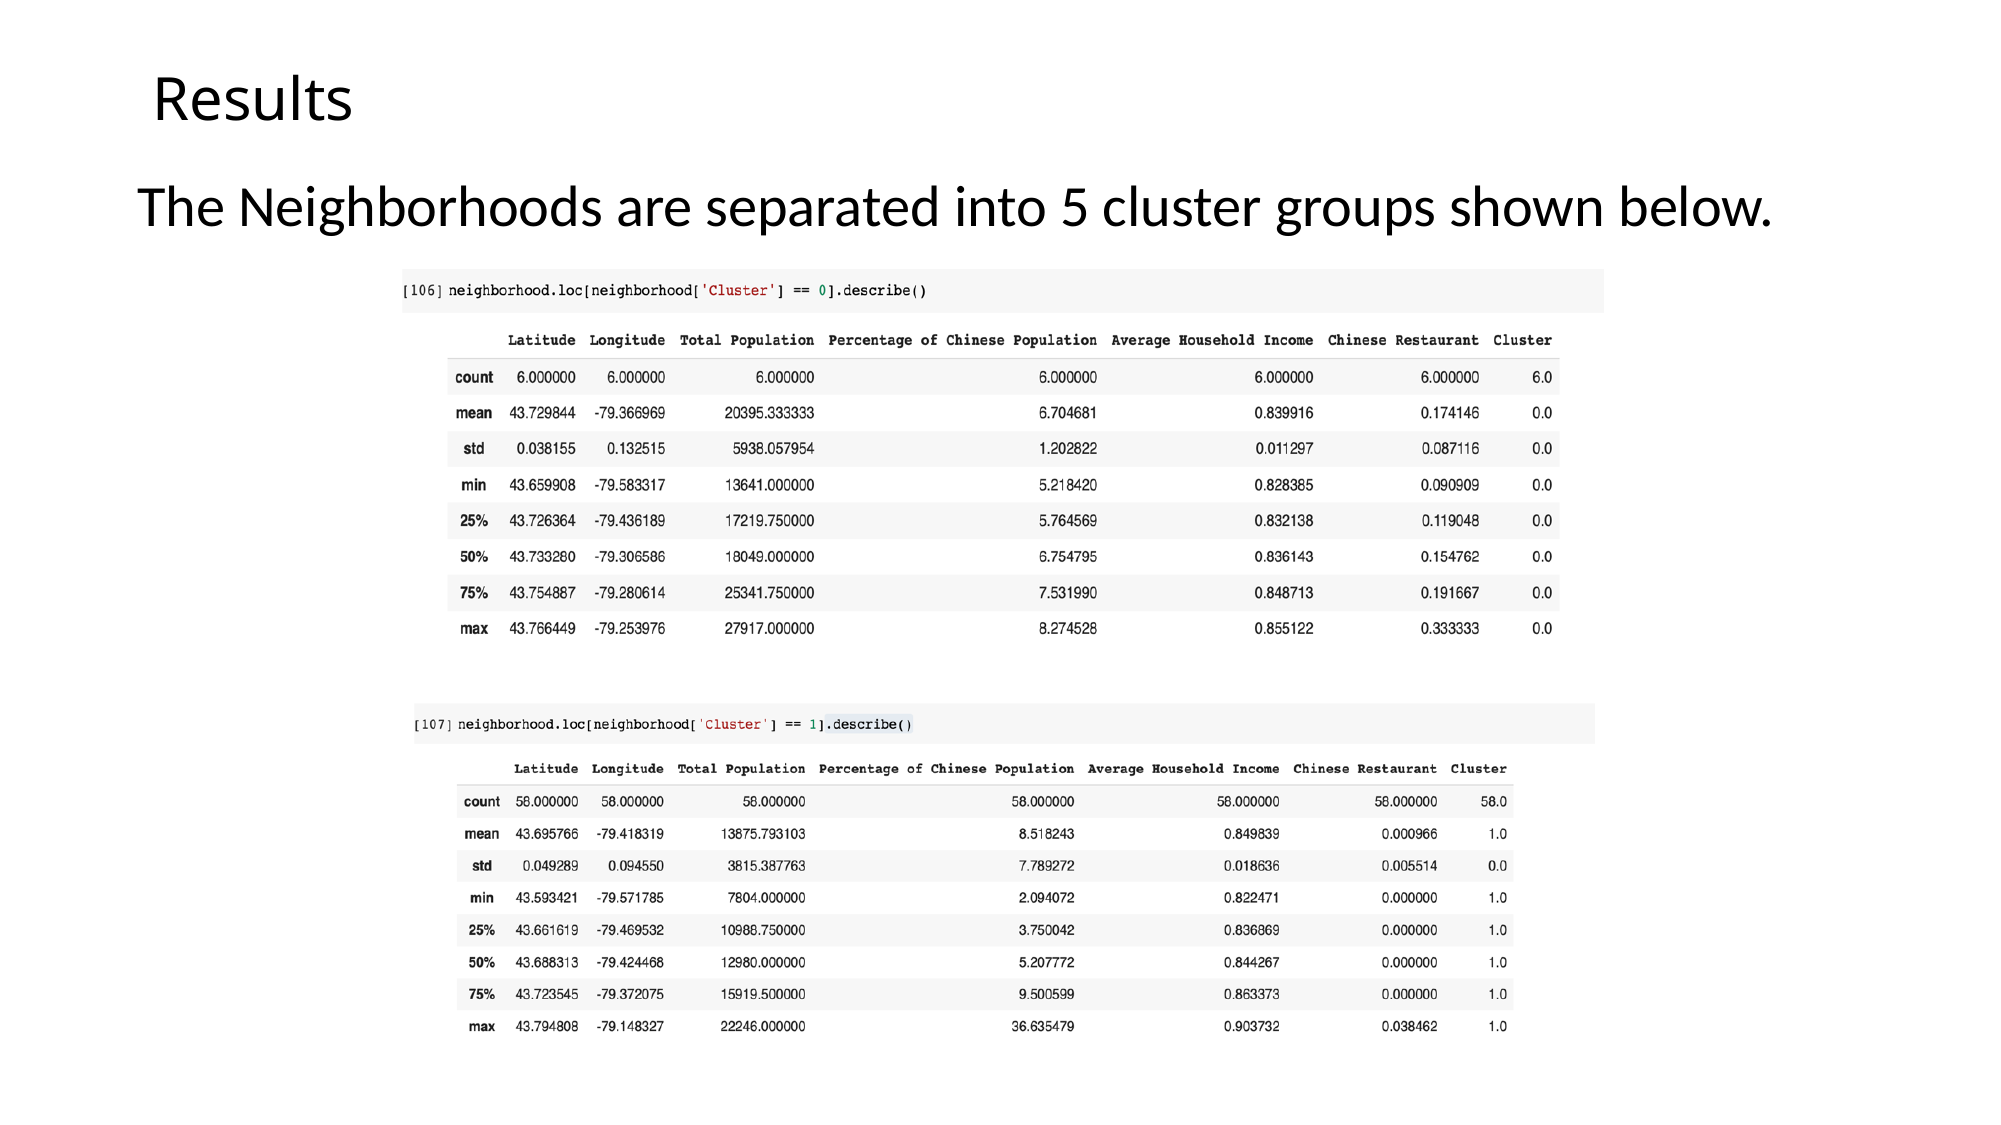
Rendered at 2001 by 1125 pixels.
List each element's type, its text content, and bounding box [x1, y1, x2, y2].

picture [404, 702, 1595, 1058]
title Results [137, 59, 1863, 278]
picture [396, 269, 1604, 672]
list The Neighborhoods are separated into 5 cluster groups shown below. [122, 168, 1848, 247]
